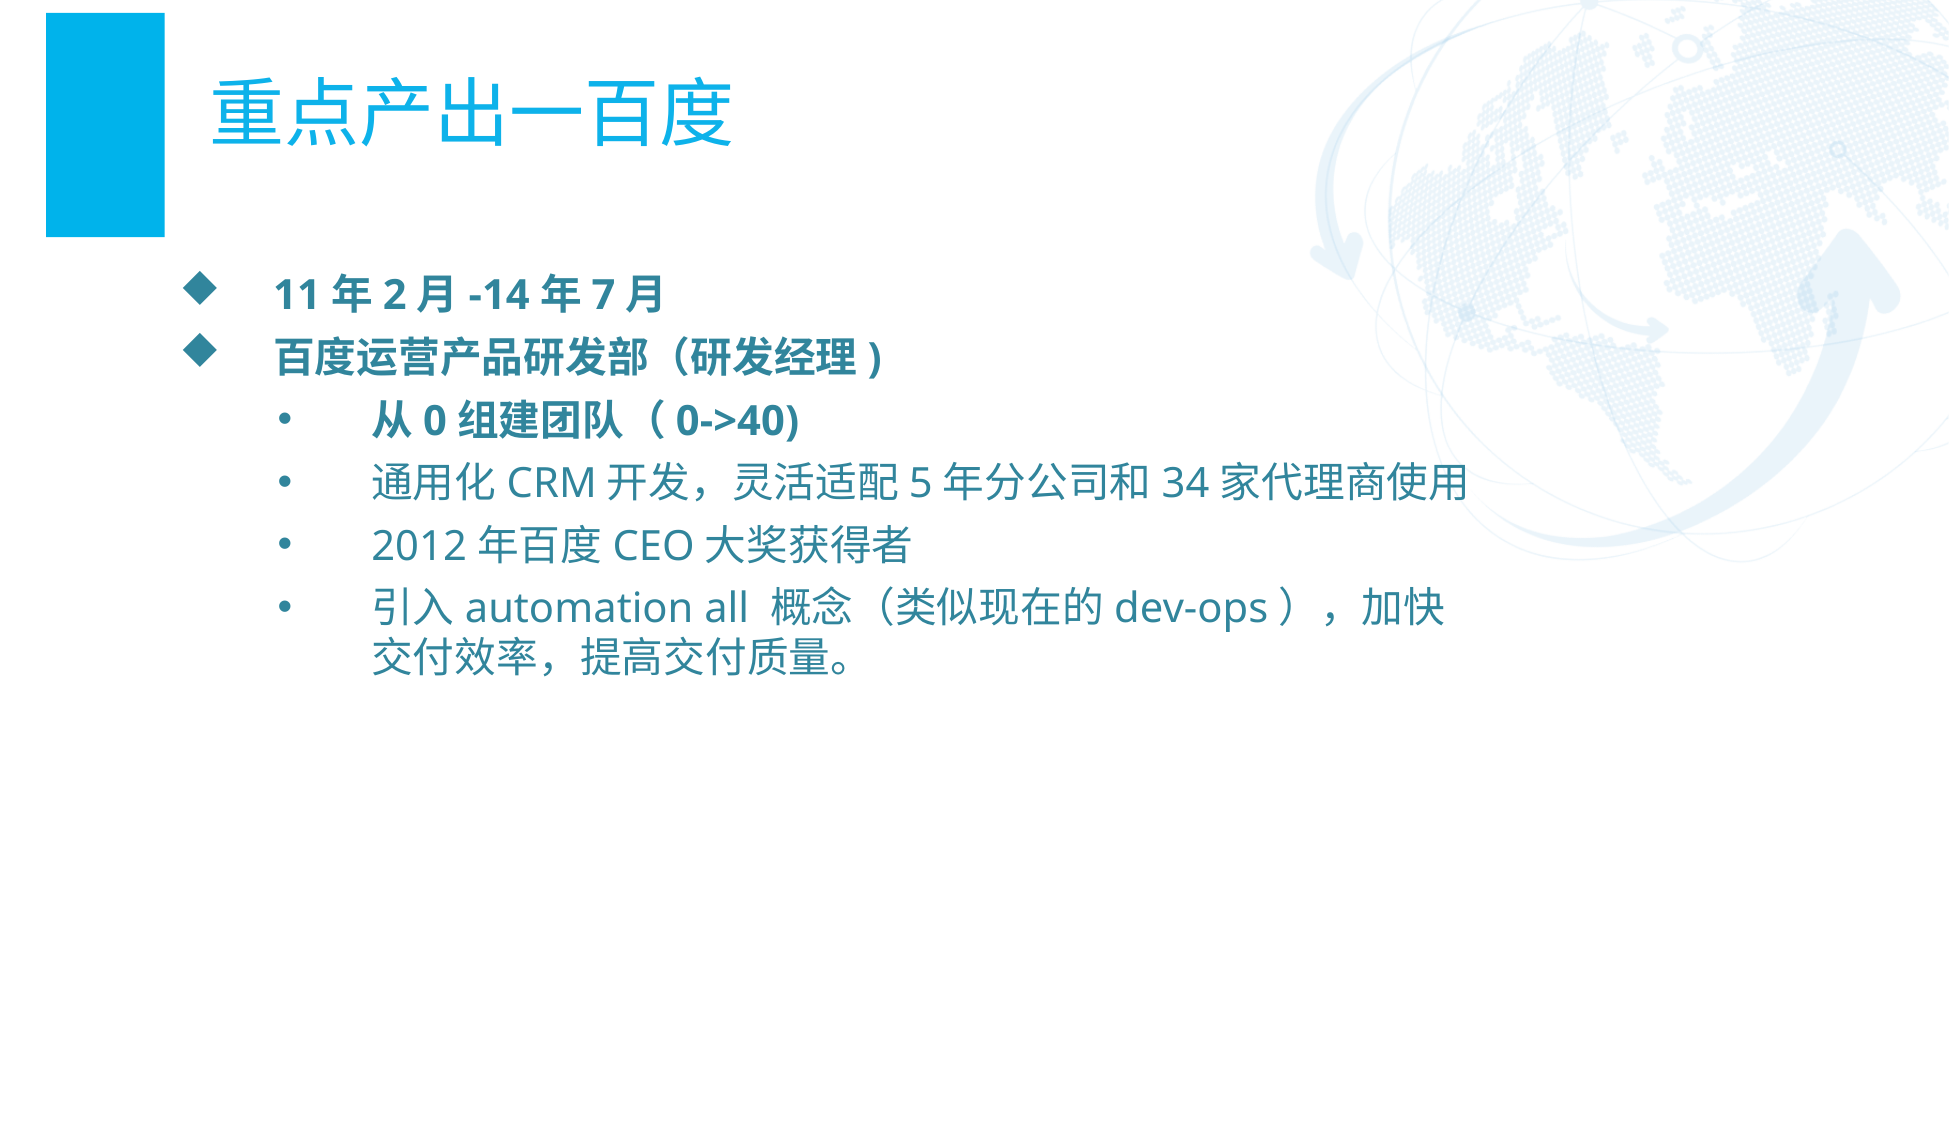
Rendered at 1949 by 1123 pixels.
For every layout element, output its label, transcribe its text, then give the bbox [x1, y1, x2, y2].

text_box [44, 11, 167, 239]
text_box 11年2月-14年7月 百度运营产品研发部（研发经理) 从0组建团队（0->40) 通用化CRM开发，灵活适配5年分公司和34家代理商使用 2012年百度CEO大奖获得者 引入automation all 概念（类似现在的dev-ops），加快交付效率，提高交付质量。 [164, 260, 1488, 864]
text_box 重点产出一百度 [194, 57, 951, 163]
picture [1174, 0, 1949, 749]
